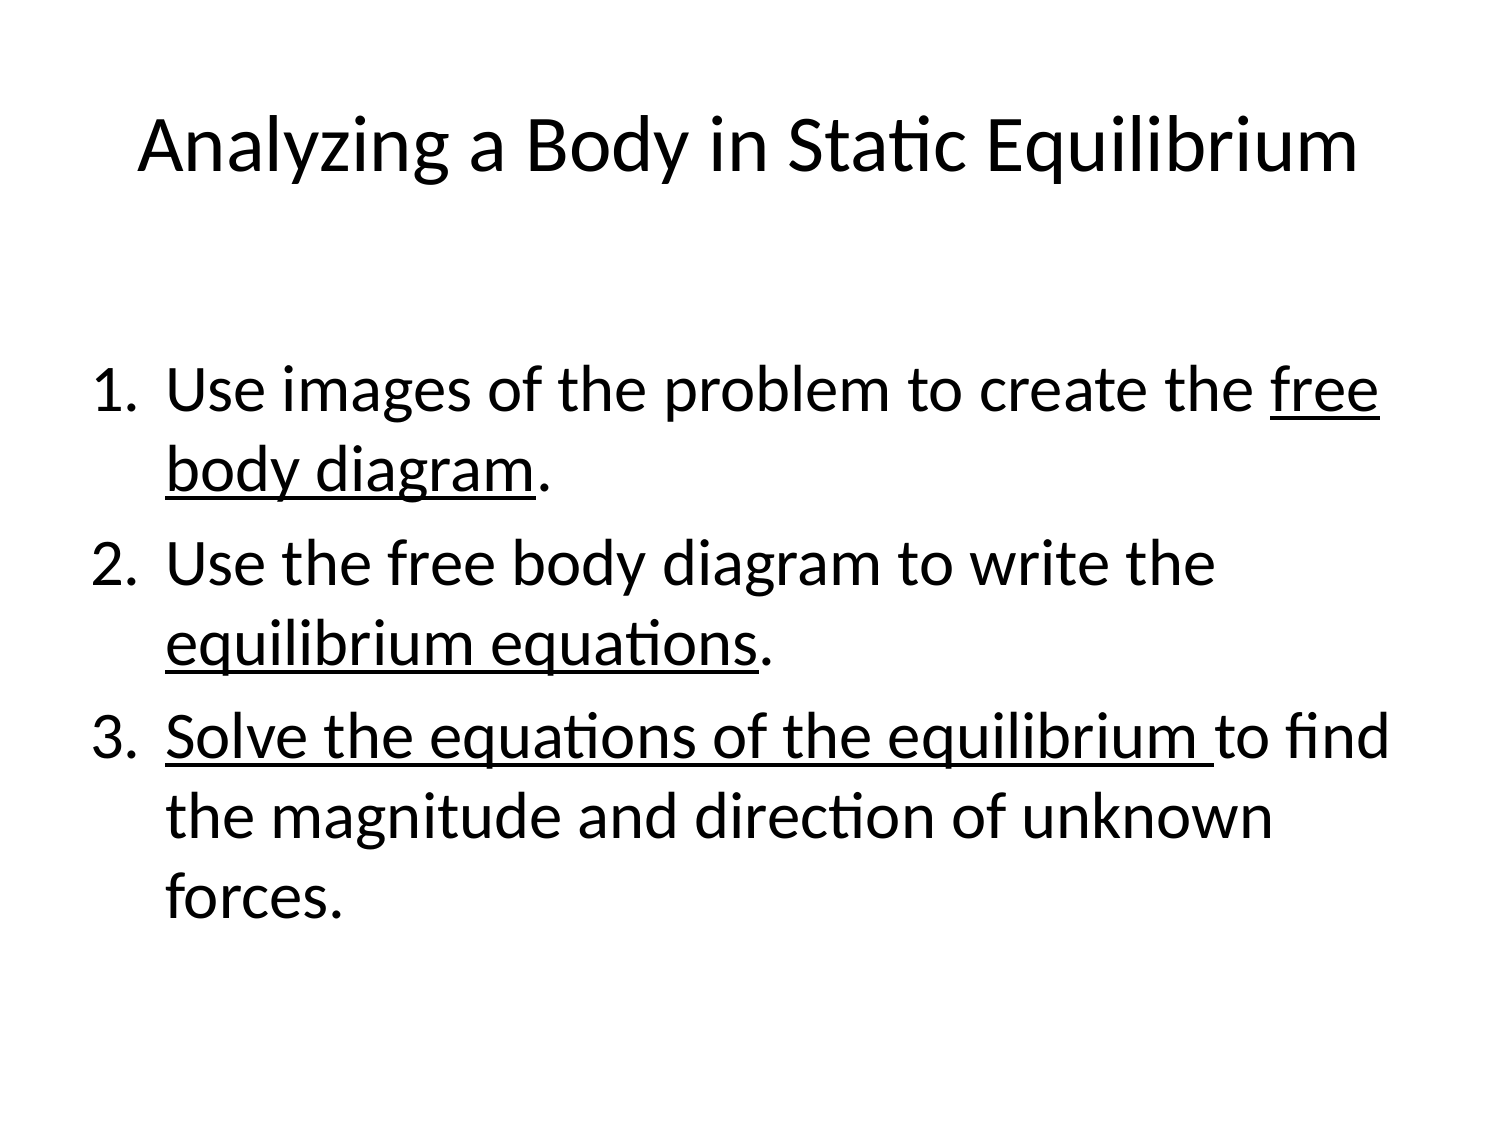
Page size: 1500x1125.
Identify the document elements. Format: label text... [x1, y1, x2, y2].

title Analyzing a Body in Static Equilibrium [75, 45, 1425, 233]
list Use images of the problem to create the free body diagram. Use the free body diagram to write the equilibrium equations. Solve the equations of the equilibrium to find the magnitude and direction of unknown forces. [75, 337, 1425, 1080]
